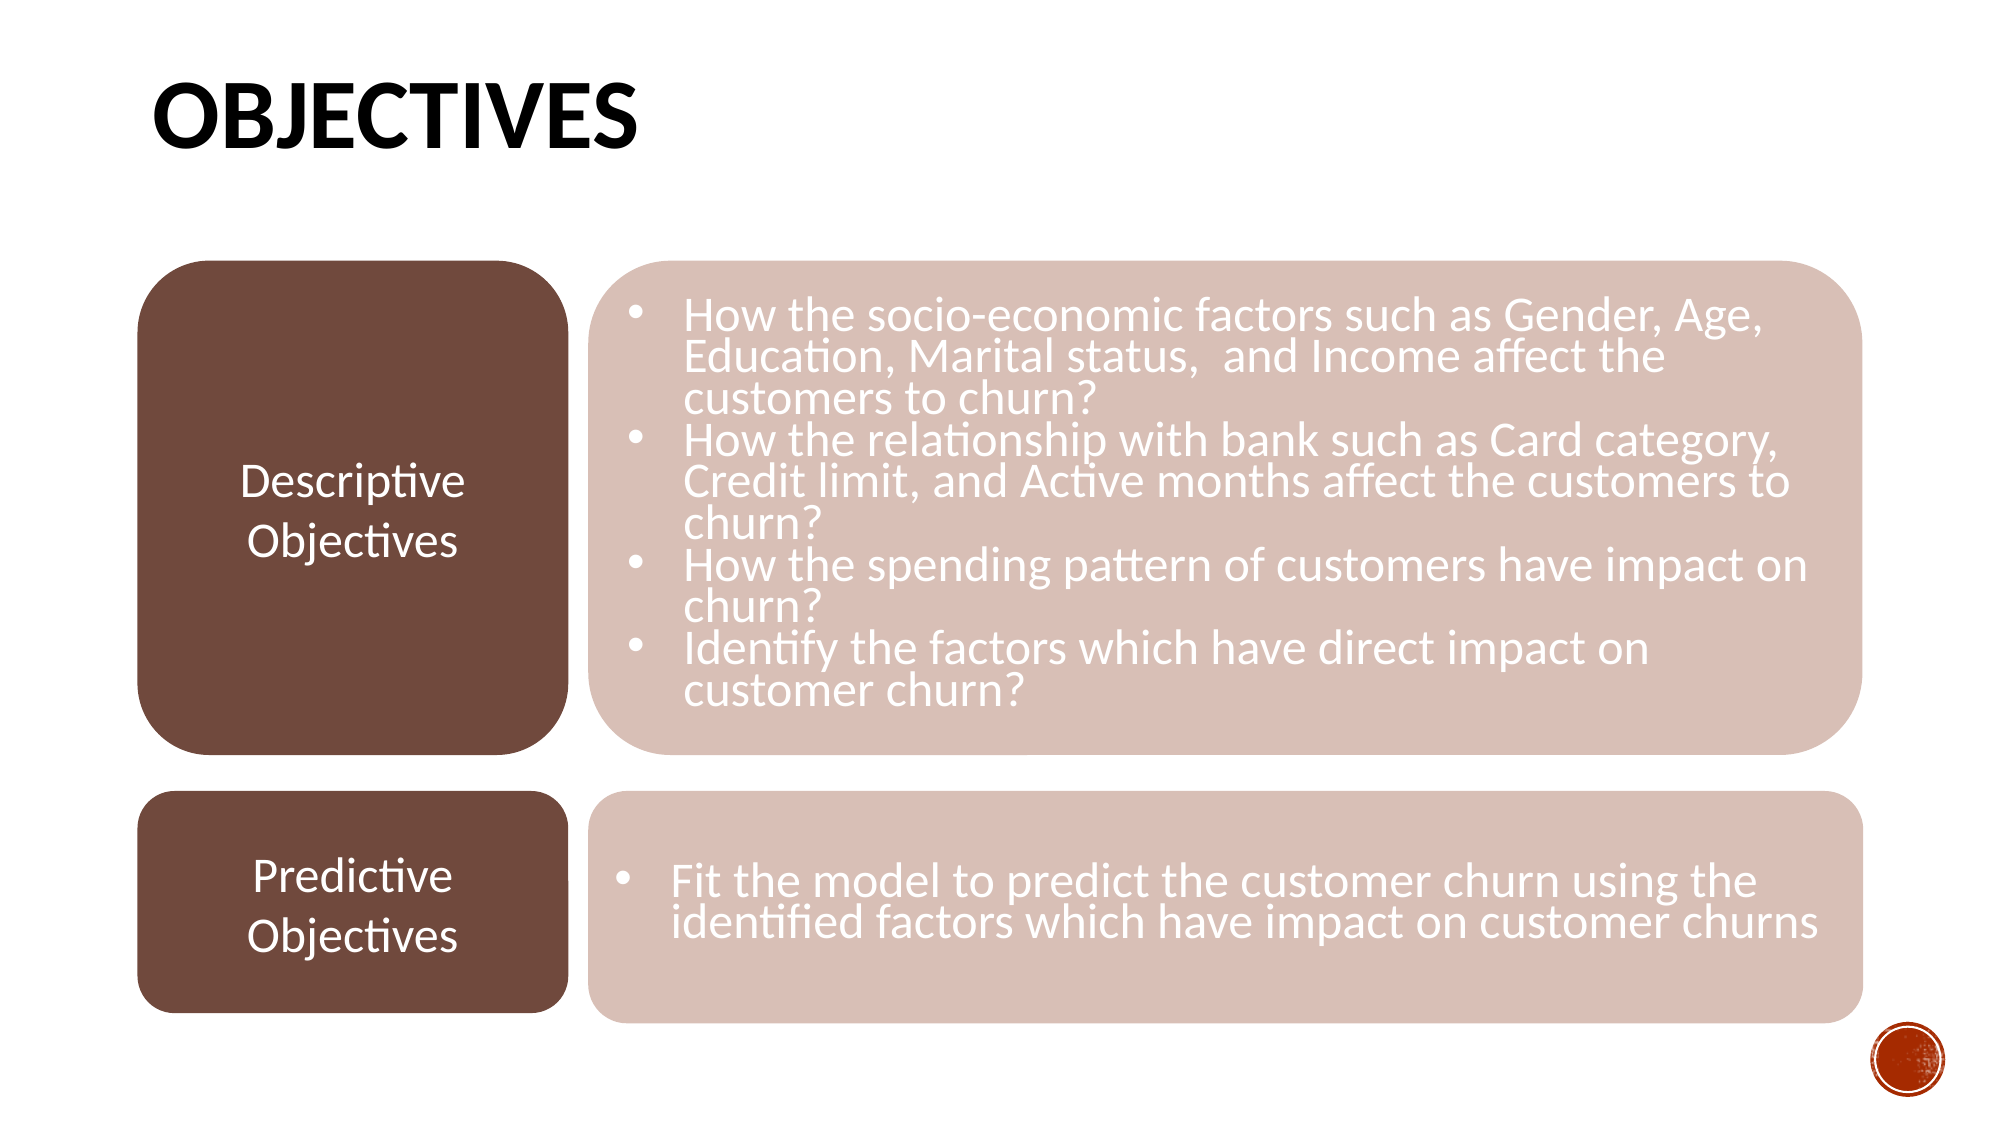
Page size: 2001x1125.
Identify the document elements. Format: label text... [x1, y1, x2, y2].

title Objectives [137, 7, 1863, 225]
text_box Fit the model to predict the customer churn using the identified factors which have impact on customer churns [587, 789, 1865, 1025]
text_box Descriptive Objectives [136, 259, 570, 757]
text_box Predictive Objectives [136, 789, 570, 1015]
text_box How the socio-economic factors such as Gender, Age, Education, Marital status, and Income affect the customers to churn? How the relationship with bank such as Card category, Credit limit, and Active months affect the customers to churn? How the spending pattern of customers have impact on churn? Identify the factors which have direct impact on customer churn? [587, 259, 1864, 757]
